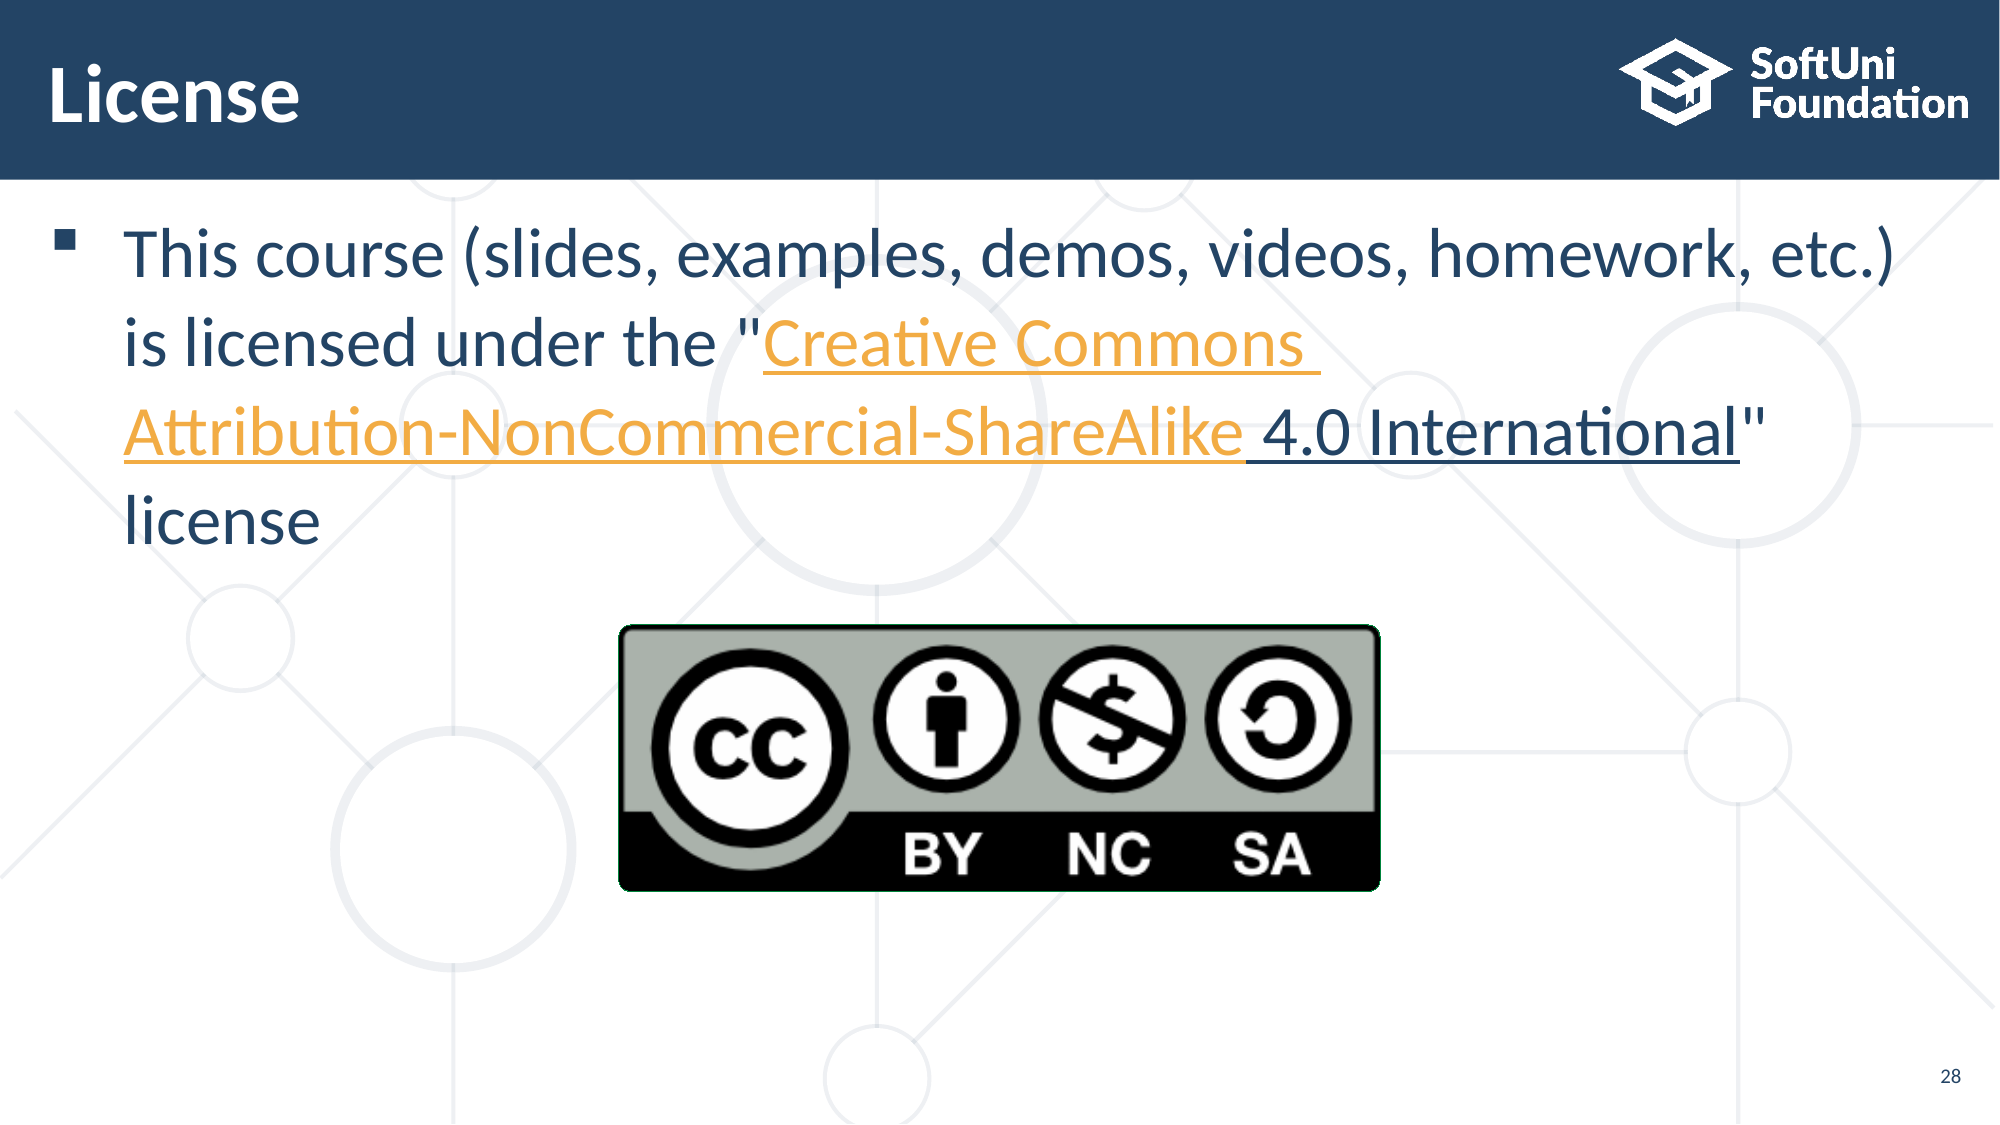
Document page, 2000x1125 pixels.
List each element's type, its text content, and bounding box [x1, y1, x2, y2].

slide_number 28 [1896, 1049, 1968, 1101]
list This course (slides, examples, demos, videos, homework, etc.) is licensed under the "Creative Commons Attribution-NonCommercial-ShareAlike 4.0 International" license [31, 196, 1970, 1050]
picture [1618, 38, 1968, 126]
title License [31, 16, 1591, 162]
picture [618, 624, 1381, 892]
